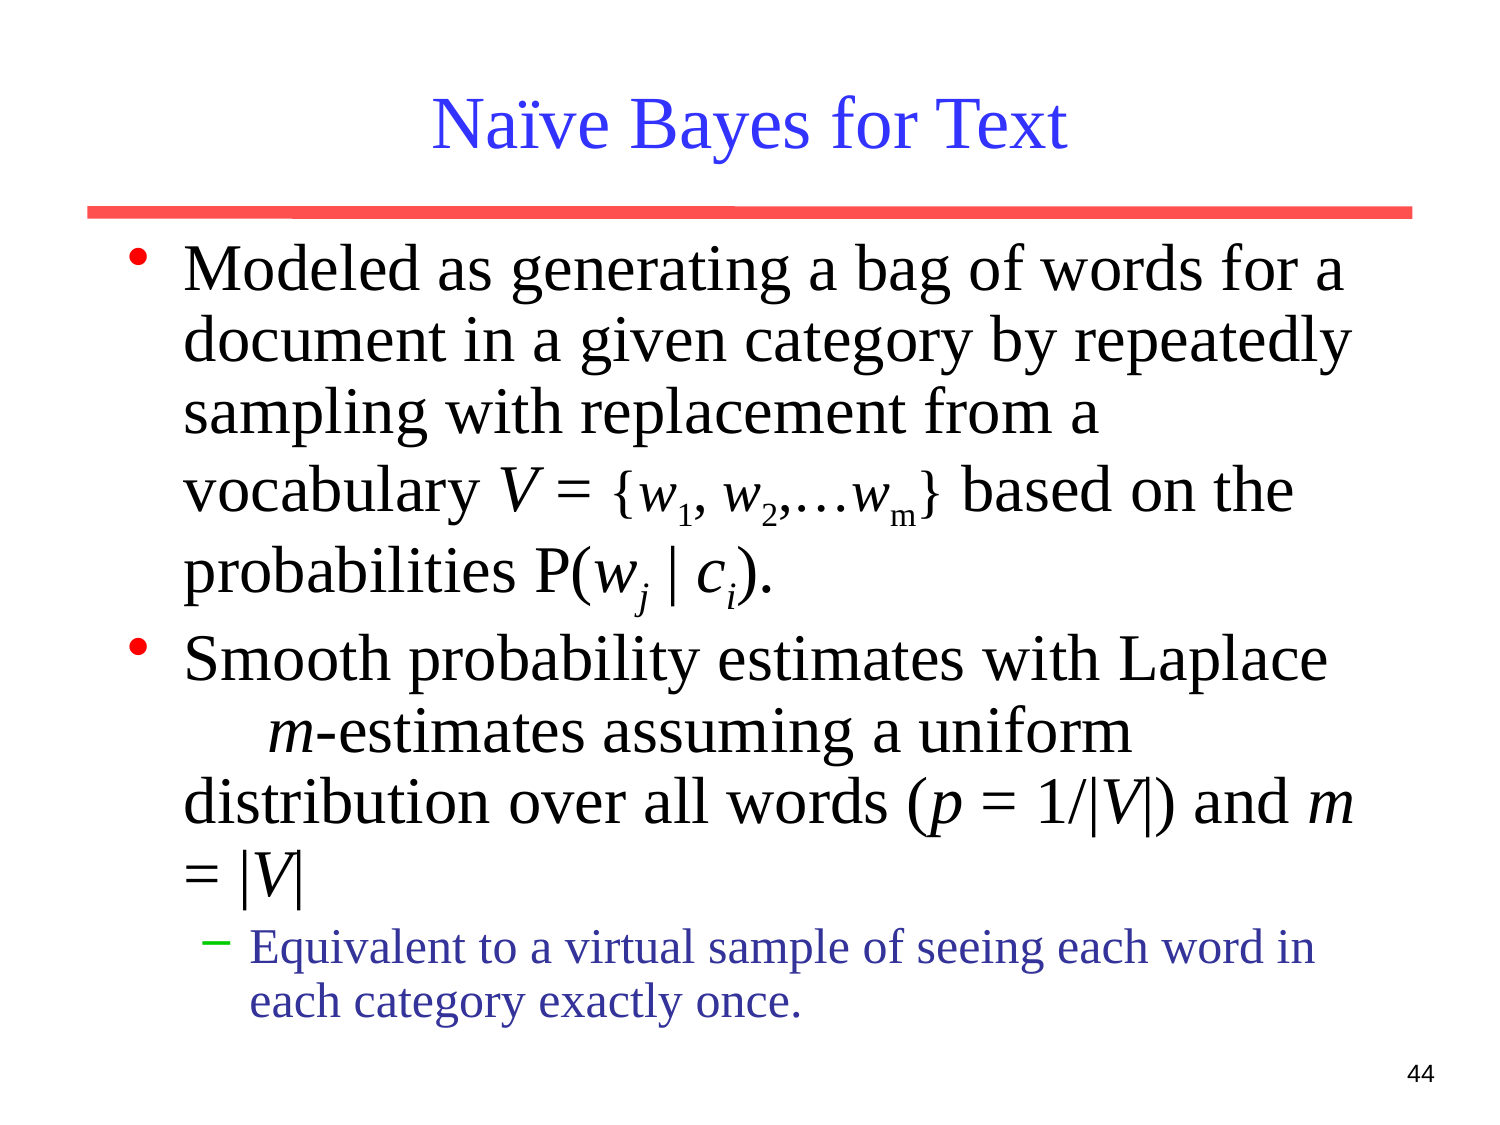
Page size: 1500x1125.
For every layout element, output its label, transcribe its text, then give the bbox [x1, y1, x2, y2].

slide_number 44 [1137, 1049, 1451, 1125]
list Modeled as generating a bag of words for a document in a given category by repeatedly sampling with replacement from a vocabulary V = {w1, w2,…wm} based on the probabilities P(wj | ci). Smooth probability estimates with Laplace m-estimates assuming a uniform distribution over all words (p = 1/|V|) and m = |V| Equivalent to a virtual sample of seeing each word in each category exactly once. [112, 224, 1413, 994]
title Naïve Bayes for Text [112, 37, 1388, 200]
